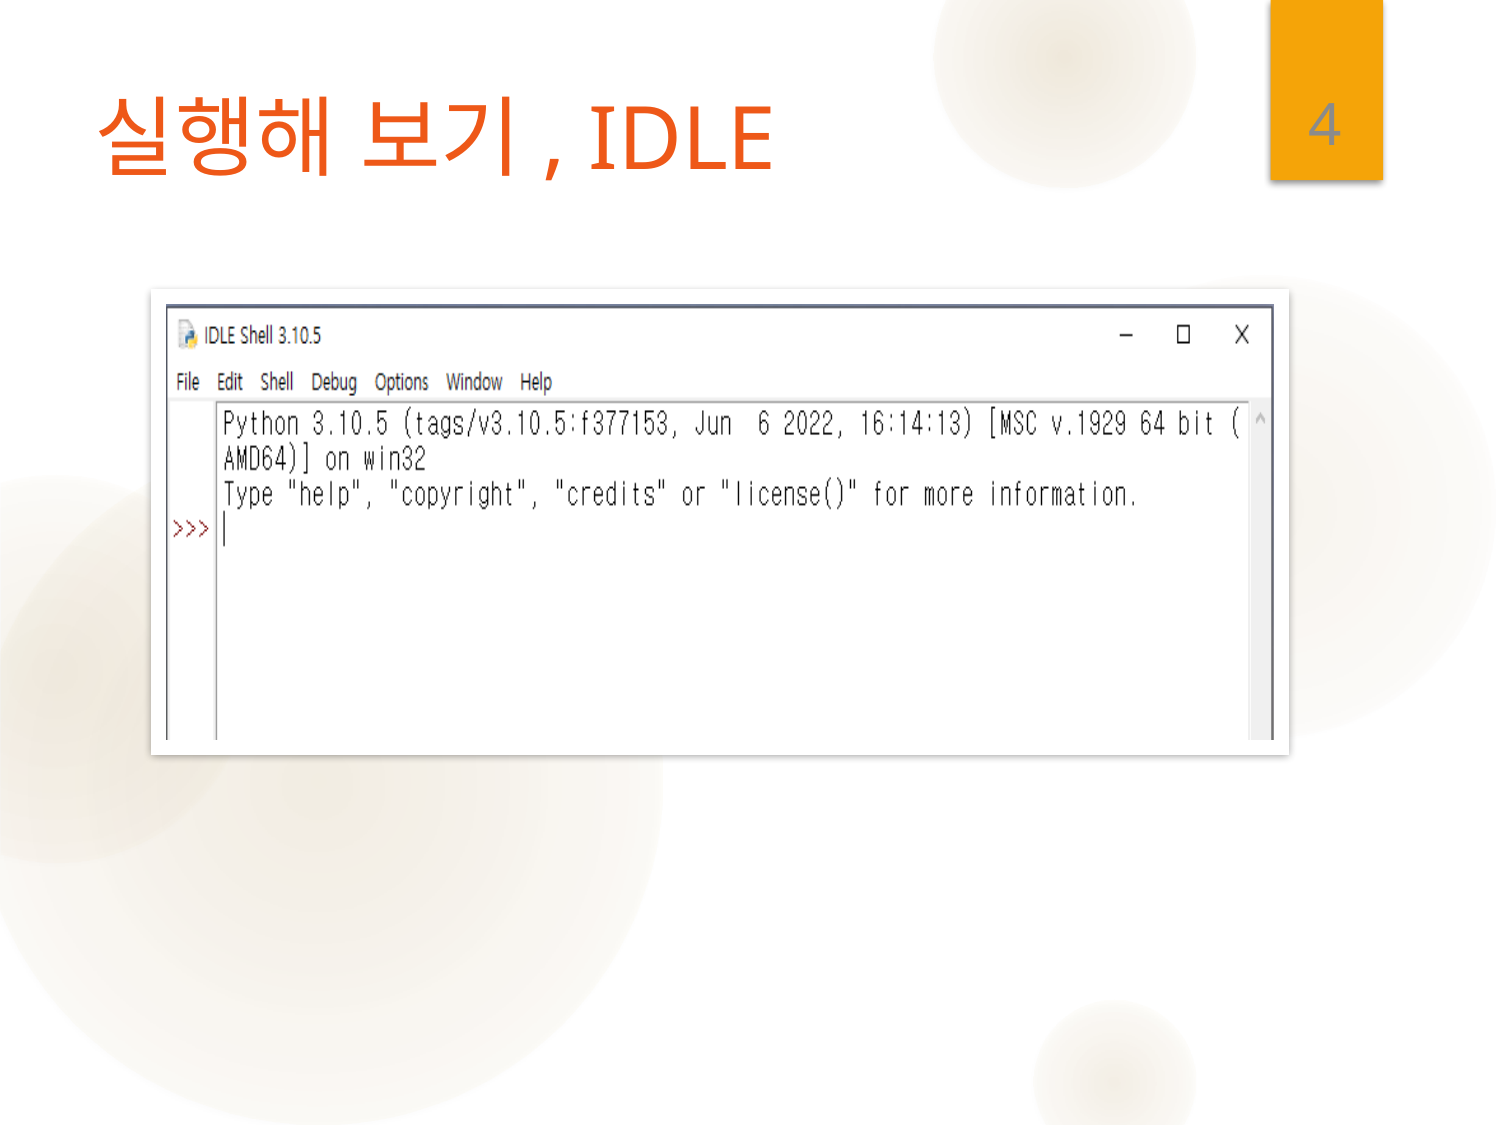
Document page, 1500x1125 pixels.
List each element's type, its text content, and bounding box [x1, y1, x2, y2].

title 실행해 보기, IDLE [79, 74, 1237, 304]
picture [165, 303, 1275, 741]
slide_number 4 [1273, 48, 1378, 175]
